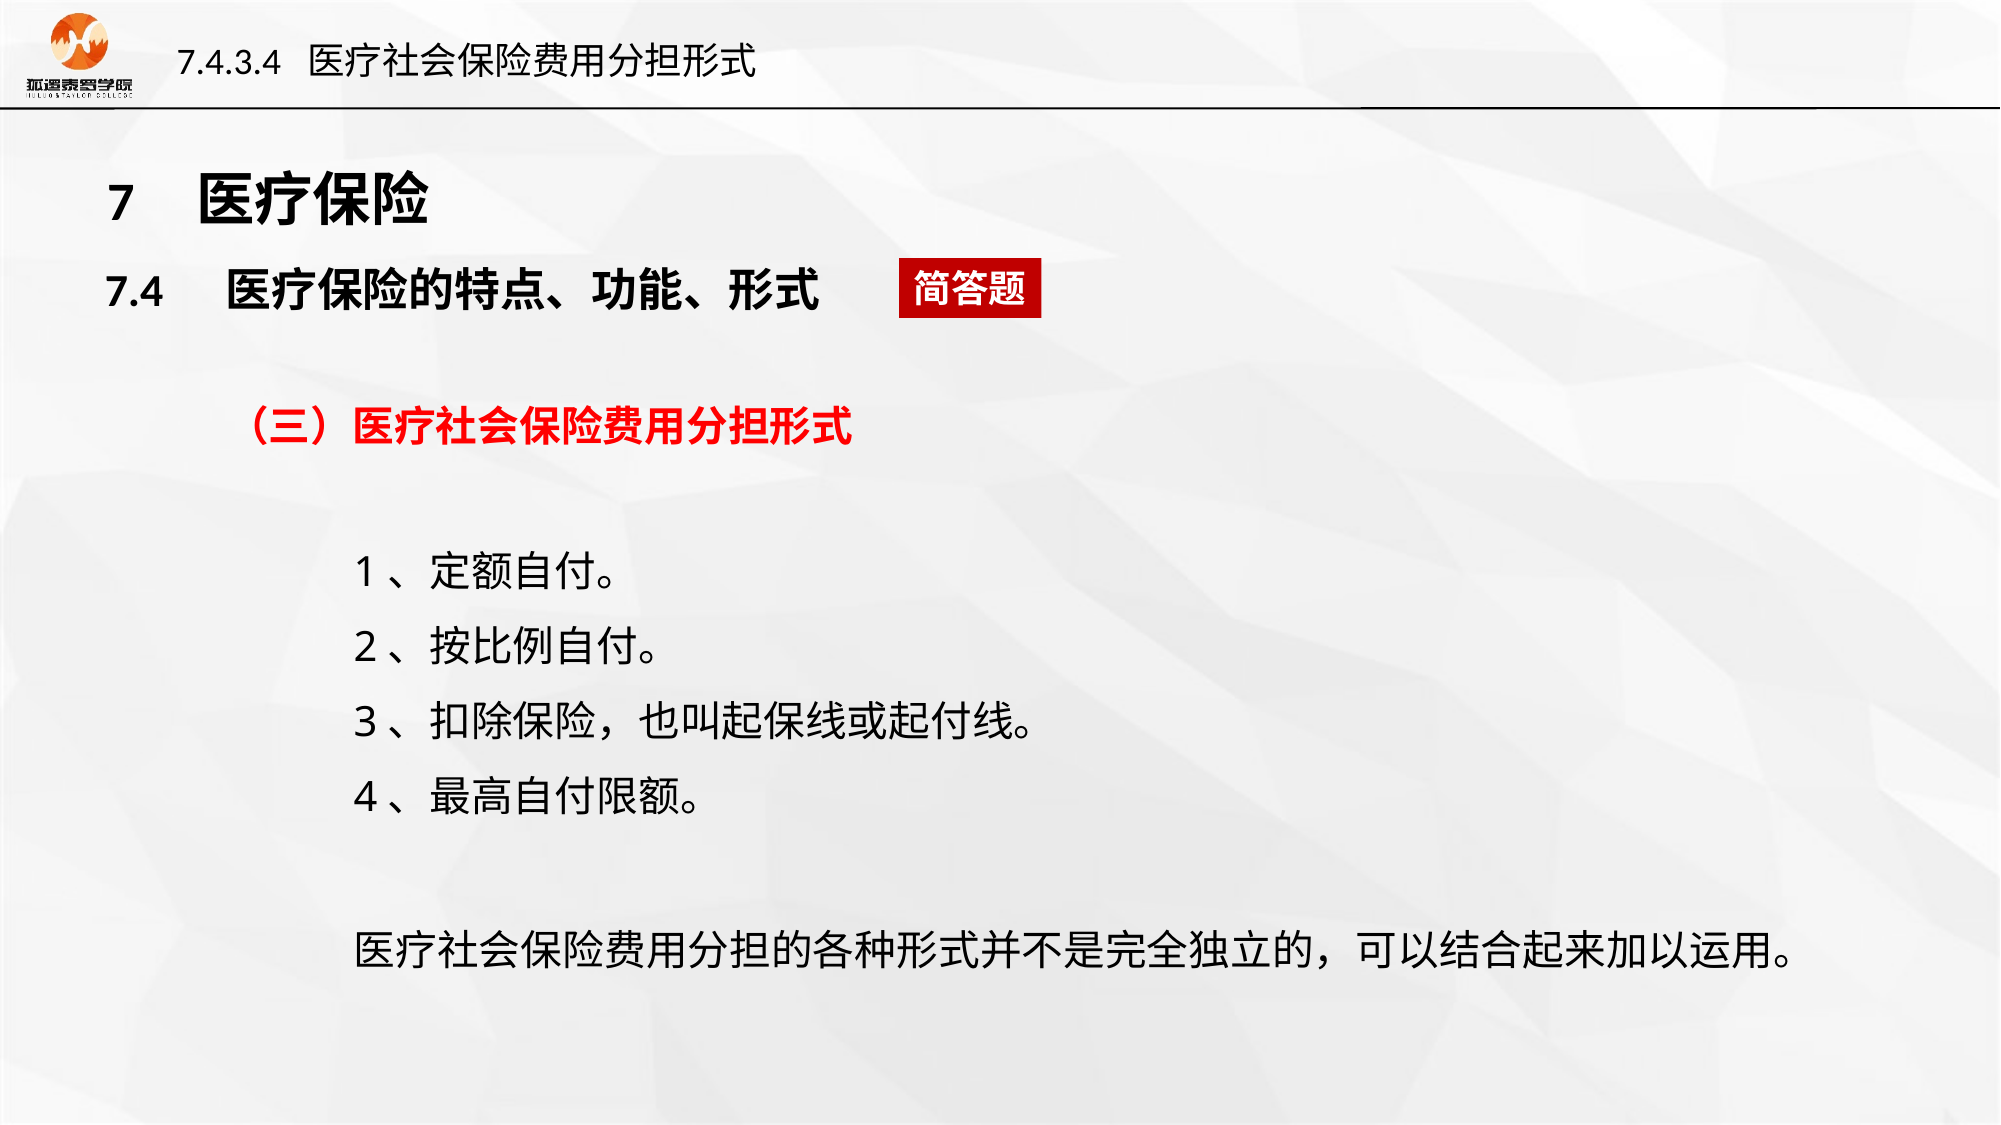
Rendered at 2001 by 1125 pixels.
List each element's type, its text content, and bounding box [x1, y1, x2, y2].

text_box 7.4.3.4 医疗社会保险费用分担形式 [161, 29, 772, 90]
text_box 1、定额自付。 2、按比例自付。 3、扣除保险，也叫起保线或起付线。 4、最高自付限额。 [338, 512, 1339, 828]
picture [4, 0, 154, 111]
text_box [17, 154, 1043, 324]
text_box （三）医疗社会保险费用分担形式 [212, 392, 869, 457]
text_box 医疗社会保险费用分担的各种形式并不是完全独立的，可以结合起来加以运用。 [338, 891, 1856, 982]
